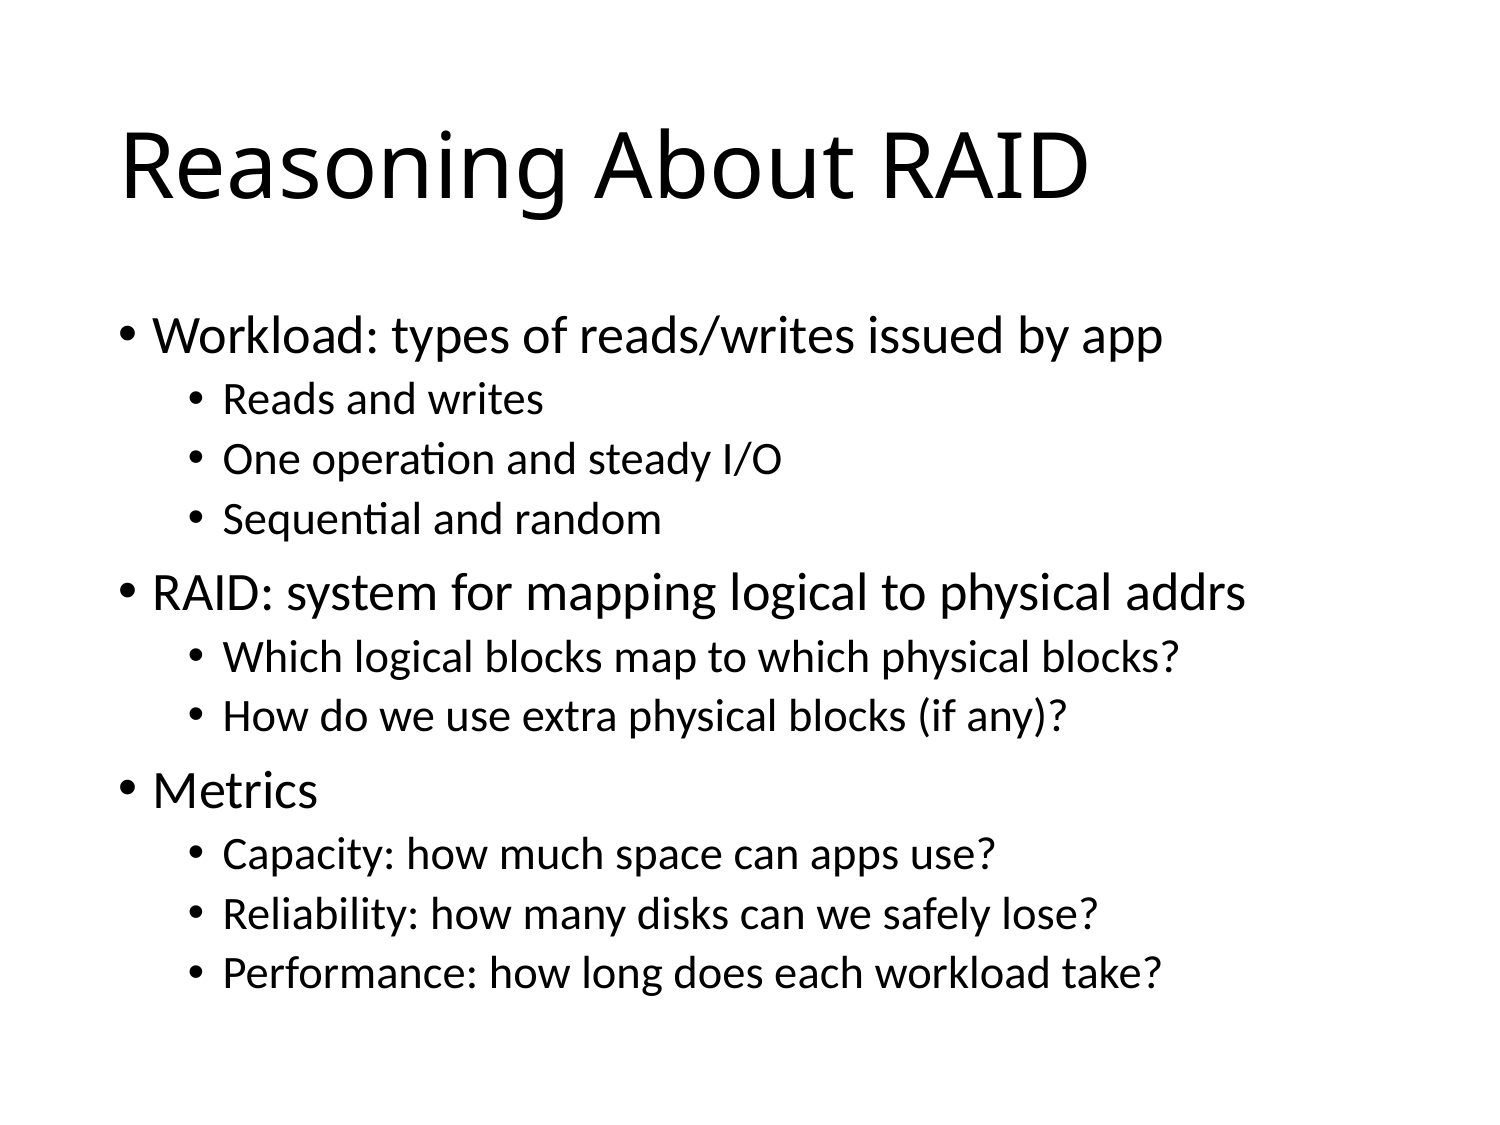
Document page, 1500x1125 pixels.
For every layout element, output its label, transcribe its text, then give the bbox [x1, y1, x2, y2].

title Reasoning About RAID [103, 59, 1397, 278]
list Workload: types of reads/writes issued by app Reads and writes One operation and steady I/O Sequential and random RAID: system for mapping logical to physical addrs Which logical blocks map to which physical blocks? How do we use extra physical blocks (if any)? Metrics Capacity: how much space can apps use? Reliability: how many disks can we safely lose? Performance: how long does each workload take? [103, 299, 1397, 1014]
